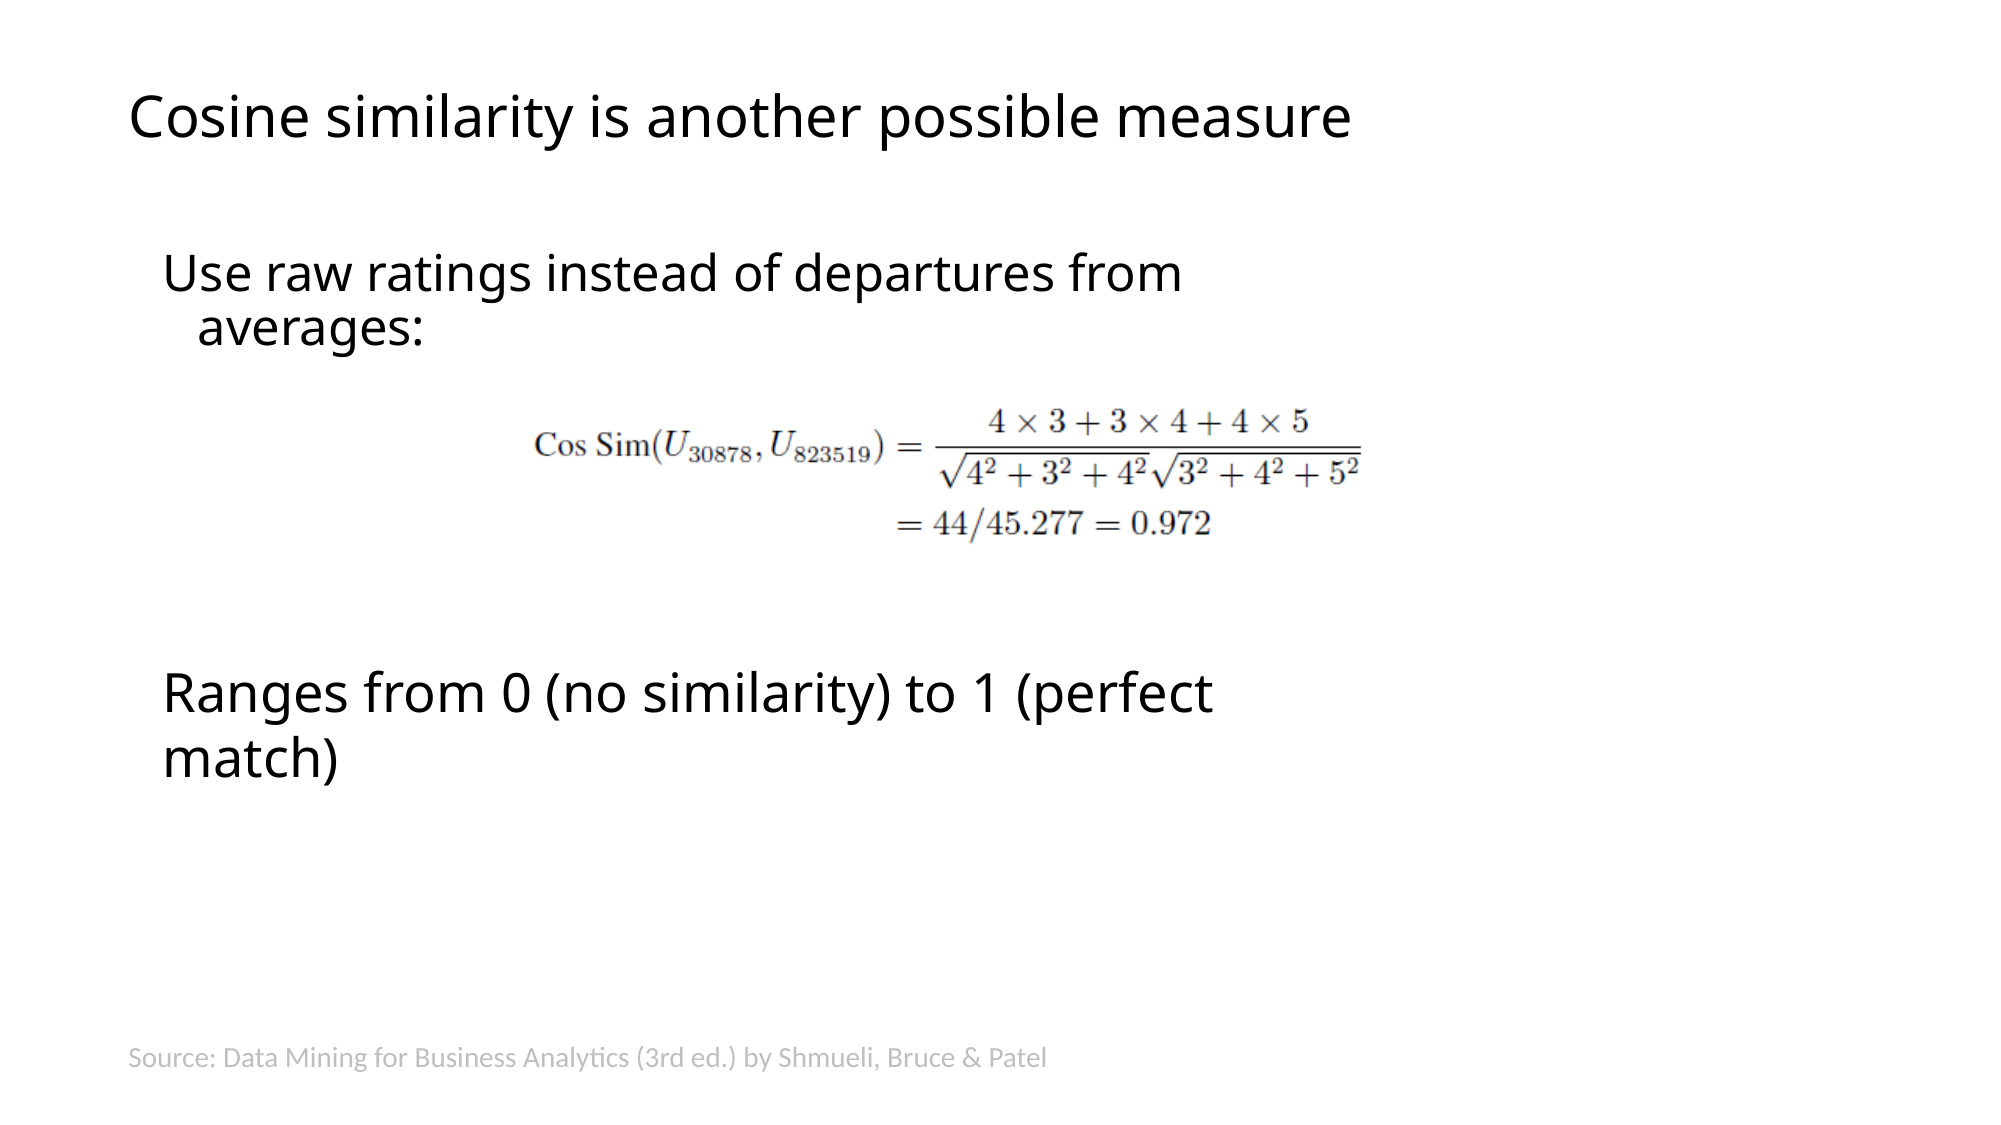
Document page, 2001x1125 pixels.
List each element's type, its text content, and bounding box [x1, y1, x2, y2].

text_box Source: Data Mining for Business Analytics (3rd ed.) by Shmueli, Bruce & Patel [113, 1031, 1810, 1081]
picture [518, 387, 1405, 552]
title Cosine similarity is another possible measure [113, 53, 1389, 184]
text_box Ranges from 0 (no similarity) to 1 (perfect match) [147, 650, 1398, 796]
list Use raw ratings instead of departures from averages: [147, 239, 1423, 365]
